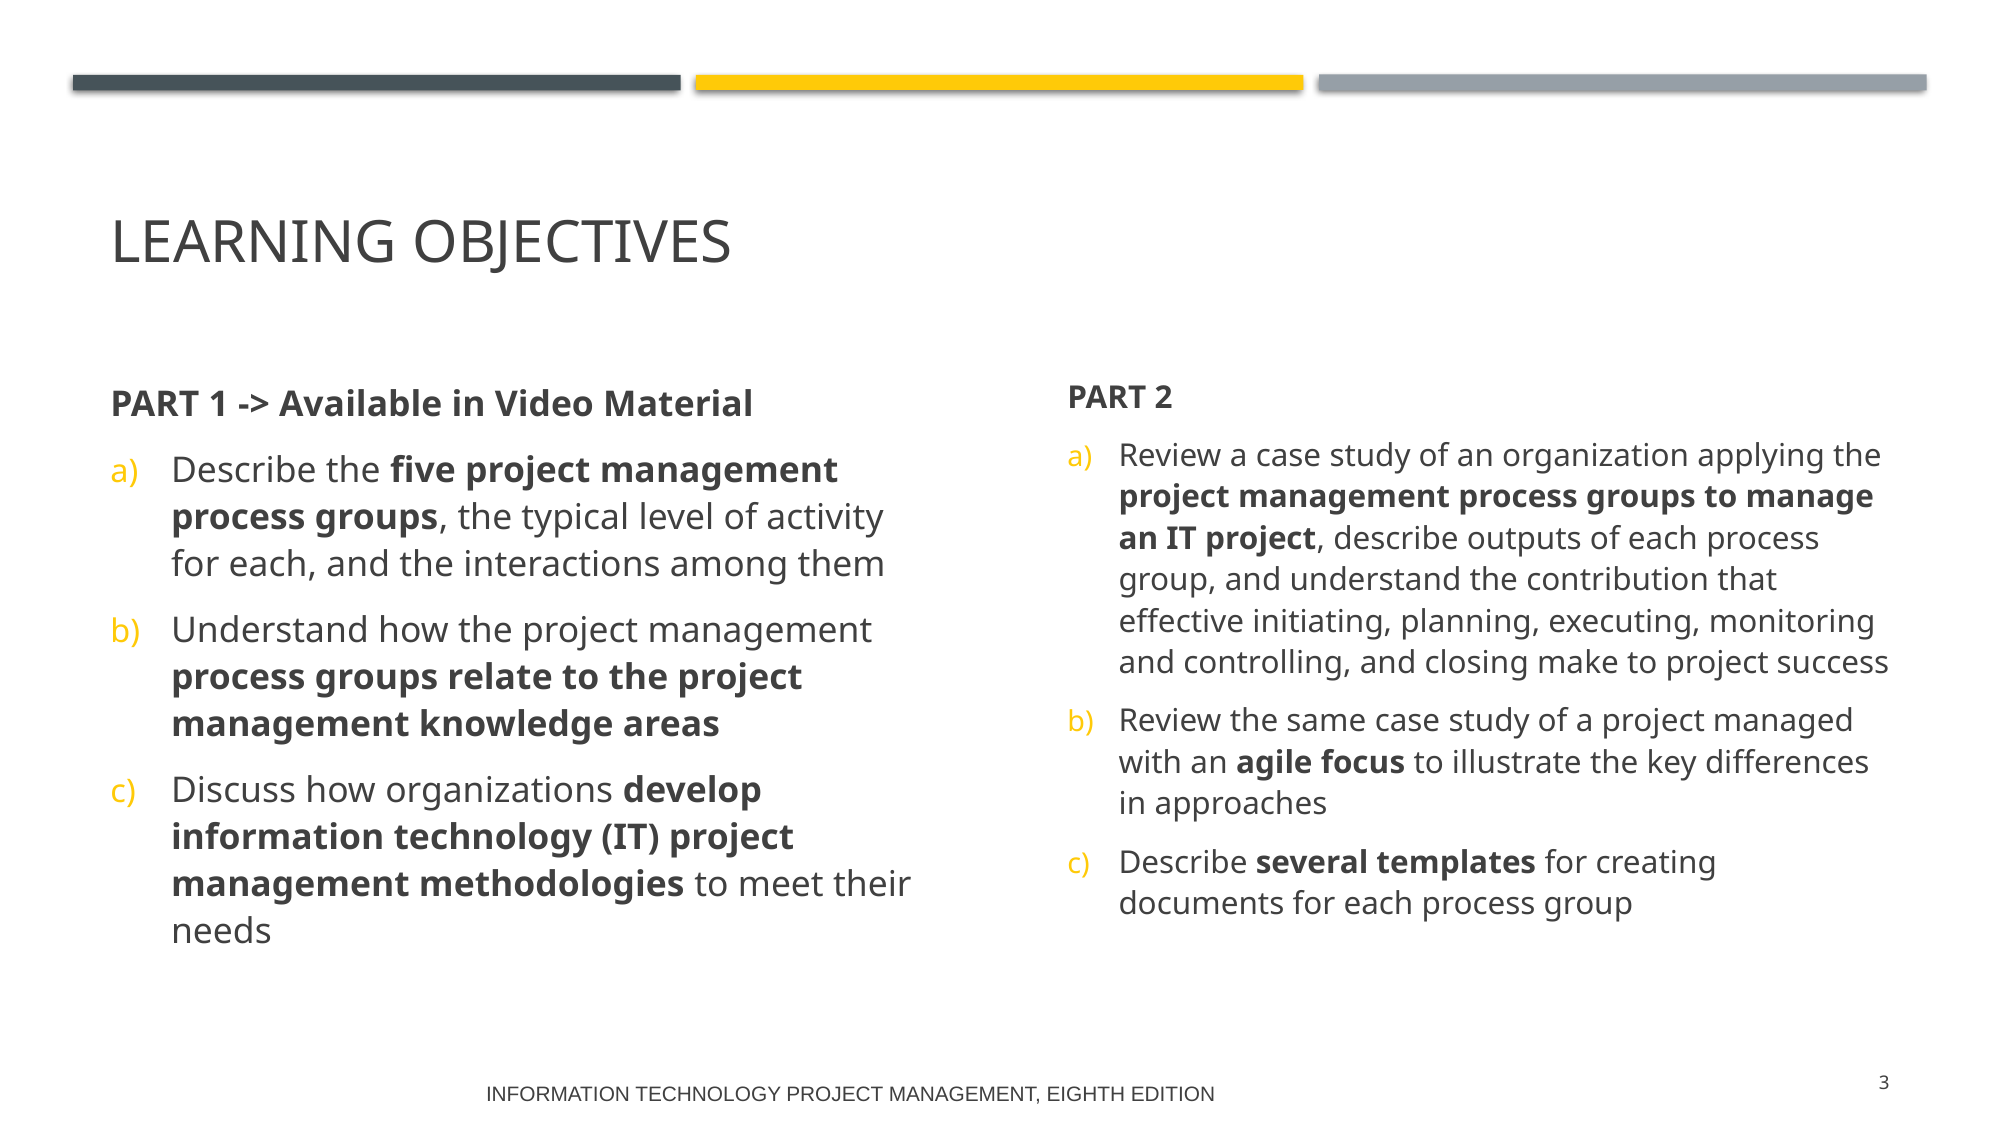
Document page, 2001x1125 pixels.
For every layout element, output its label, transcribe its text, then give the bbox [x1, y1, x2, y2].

slide_number 3 [1732, 1053, 1905, 1114]
list PART 1 -> Available in Video Material Describe the five project management process groups, the typical level of activity for each, and the interactions among them Understand how the project management process groups relate to the project management knowledge areas Discuss how organizations develop information technology (IT) project management methodologies to meet their needs [95, 365, 948, 962]
footer Information Technology Project Management, Eighth Edition [95, 1053, 1230, 1114]
list PART 2 Review a case study of an organization applying the project management process groups to manage an IT project, describe outputs of each process group, and understand the contribution that effective initiating, planning, executing, monitoring and controlling, and closing make to project success Review the same case study of a project managed with an agile focus to illustrate the key differences in approaches Describe several templates for creating documents for each process group [1052, 365, 1905, 962]
title Learning Objectives [95, 119, 1905, 282]
